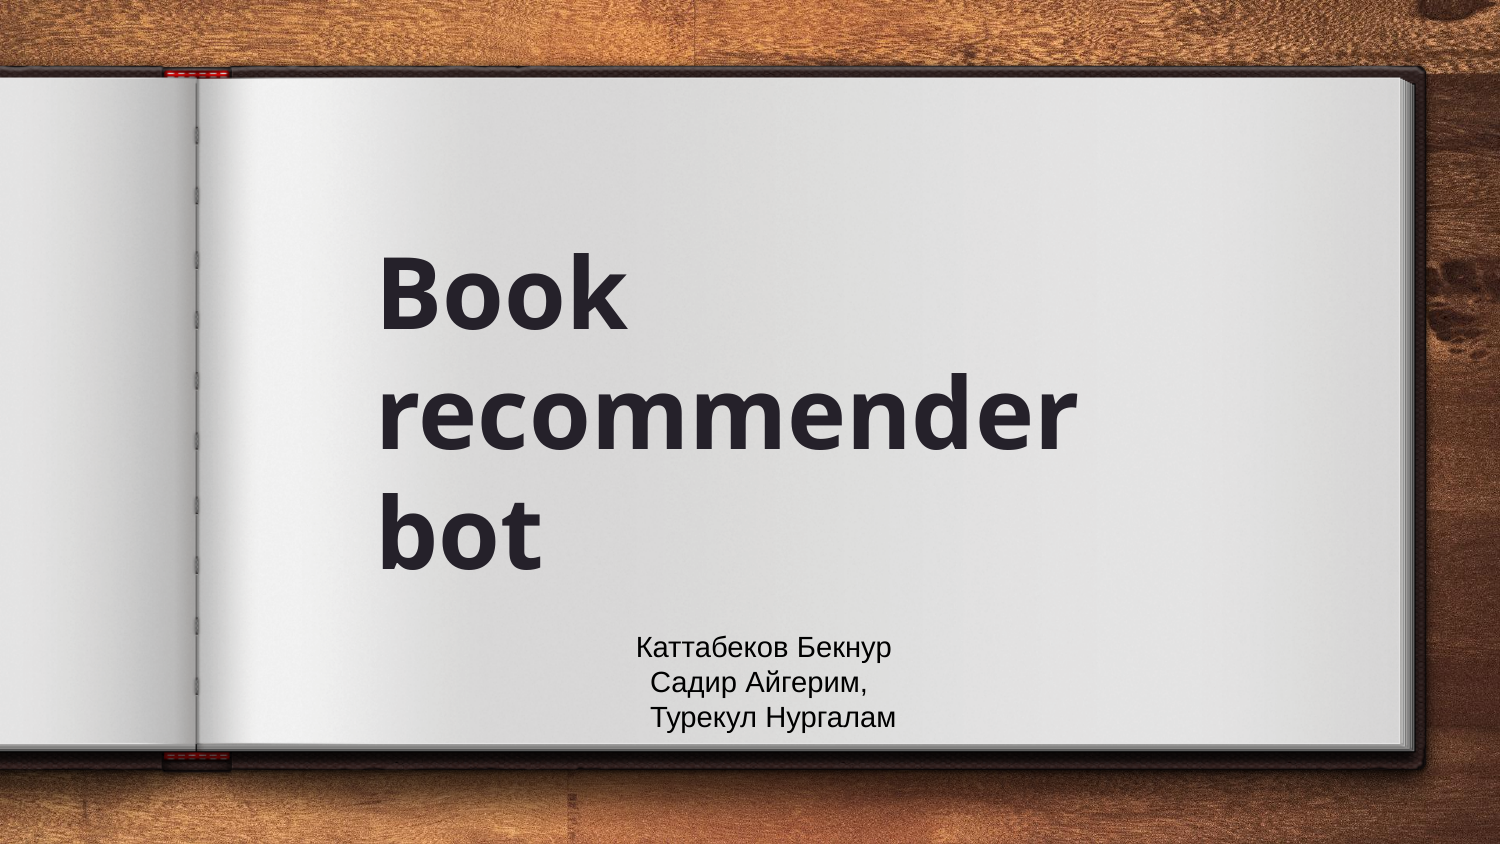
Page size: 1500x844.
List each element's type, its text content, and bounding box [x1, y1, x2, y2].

title Book recommender bot [360, 314, 1231, 505]
picture [0, 0, 1500, 844]
text_box Каттабеков Бекнур [621, 621, 1266, 671]
text_box Садир Айгерим, Турекул Нургалам [635, 656, 912, 741]
